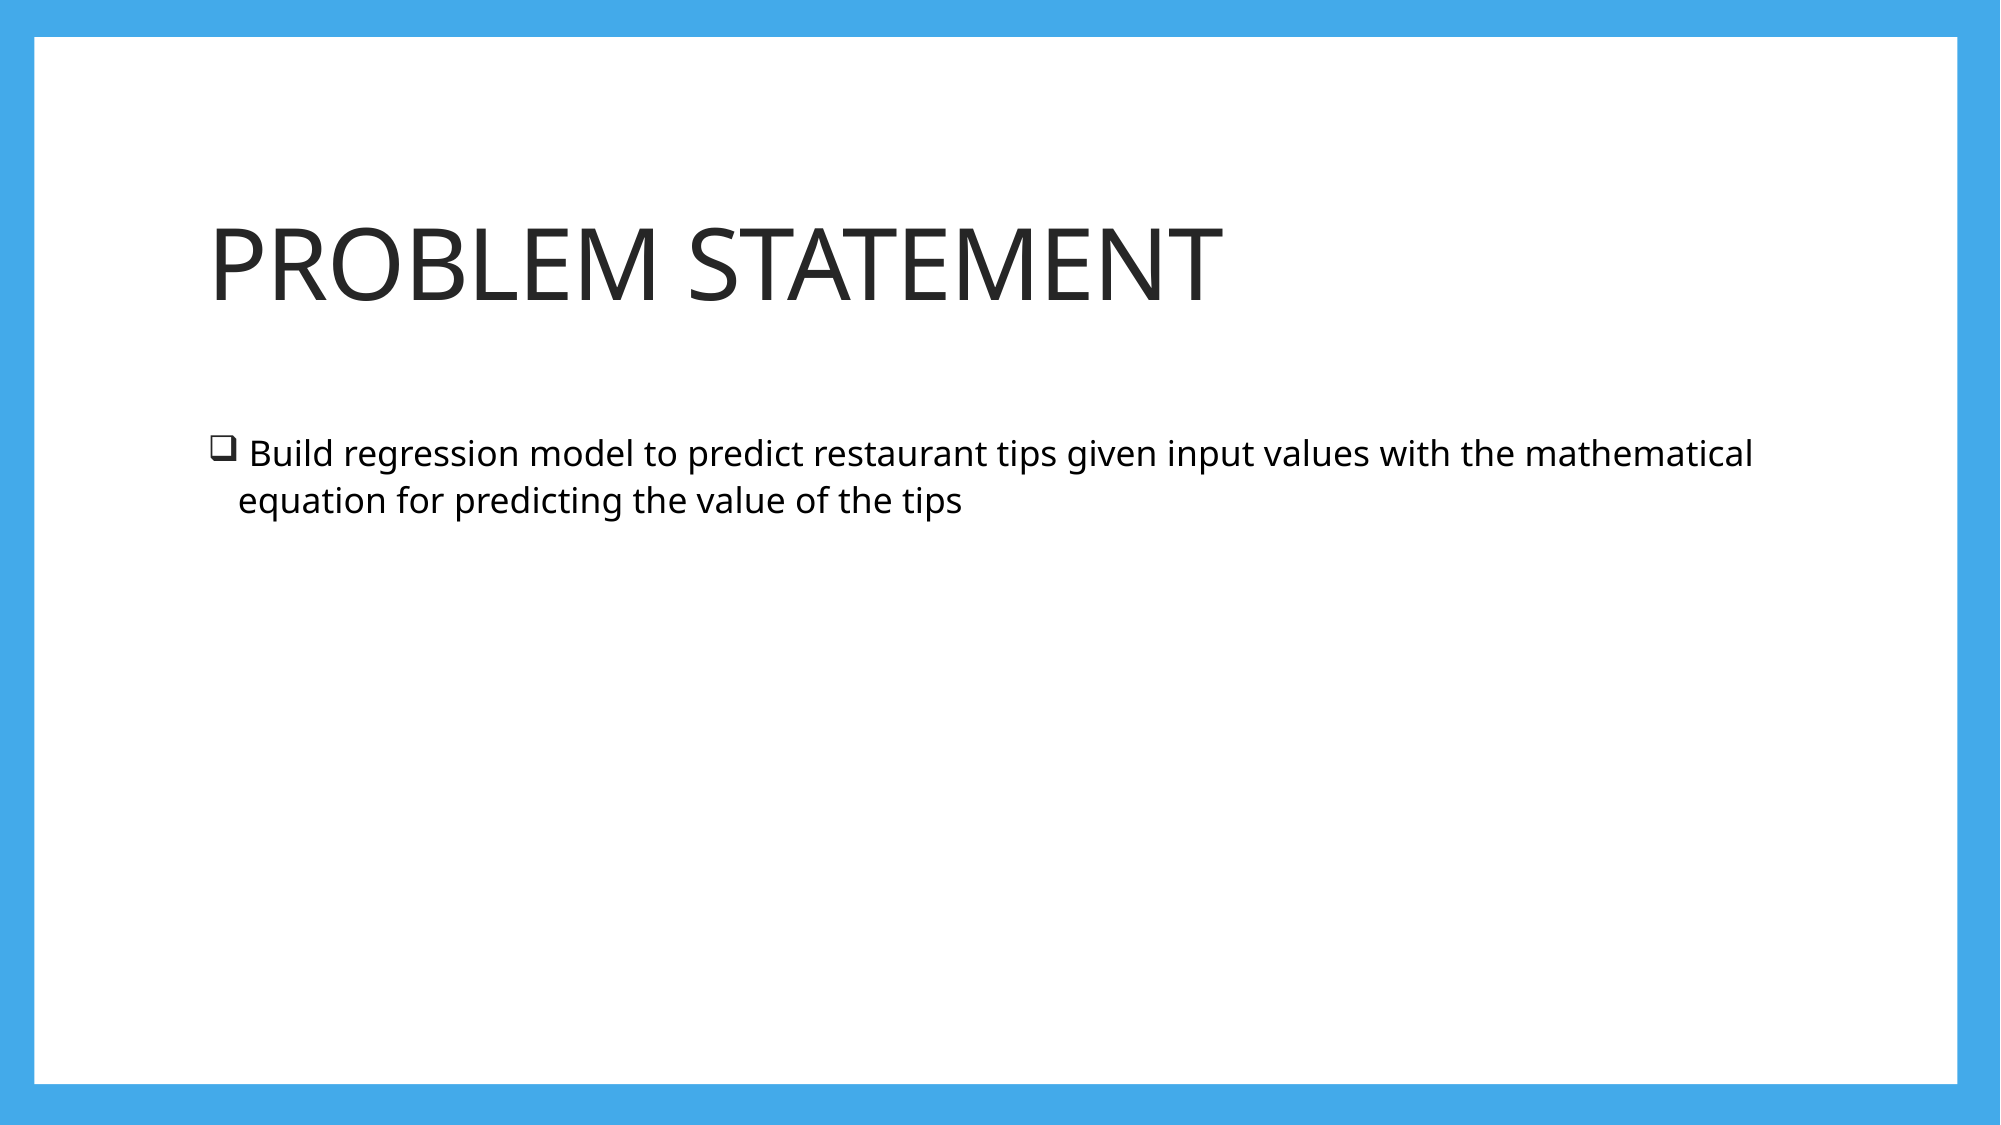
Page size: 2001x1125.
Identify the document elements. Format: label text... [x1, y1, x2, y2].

text_box [34, 37, 1958, 1085]
title PROBLEM STATEMENT [192, 142, 1800, 394]
text_box [0, 0, 2000, 1125]
list Build regression model to predict restaurant tips given input values with the mathematical equation for predicting the value of the tips [192, 419, 1800, 979]
